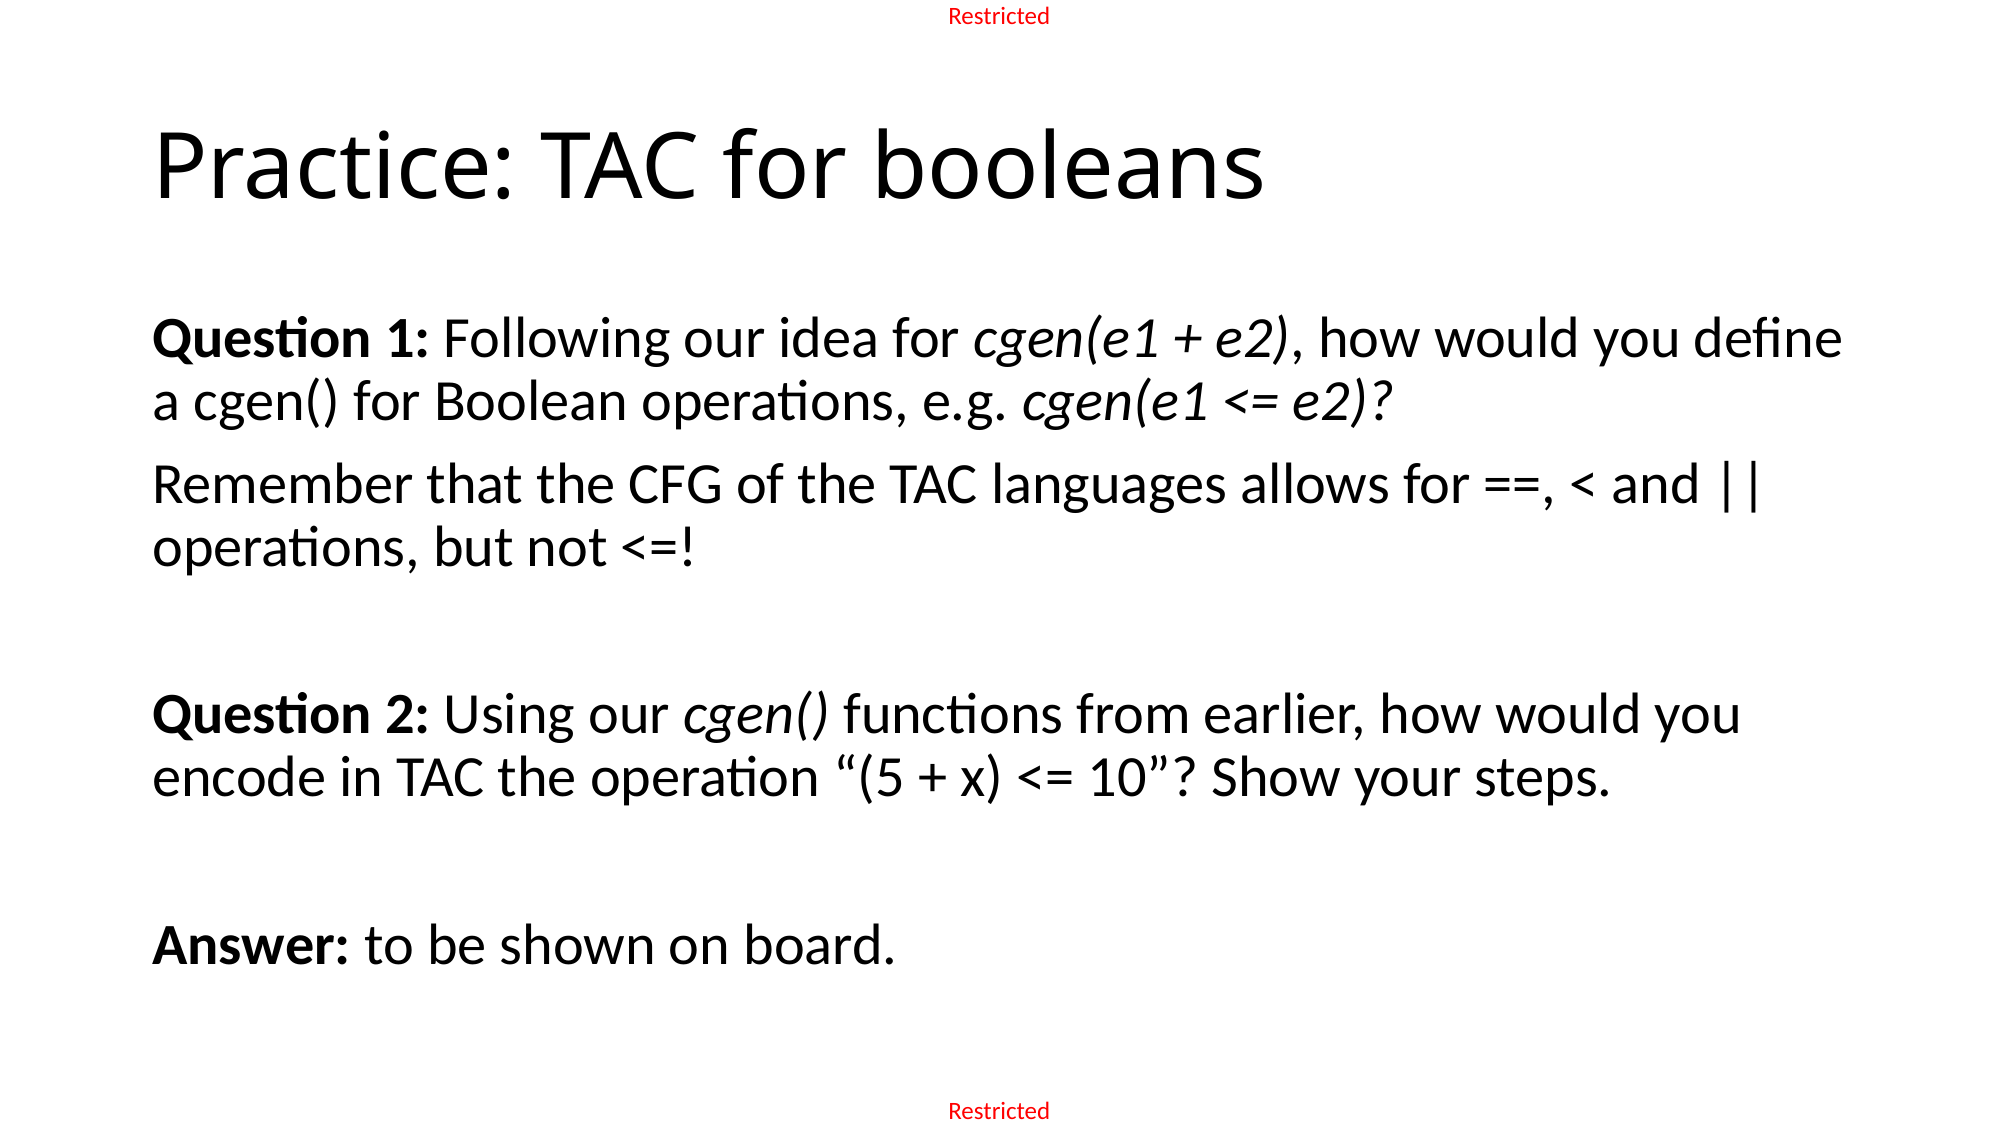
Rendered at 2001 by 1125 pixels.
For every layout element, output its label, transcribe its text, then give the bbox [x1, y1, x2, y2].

list Question 1: Following our idea for cgen(e1 + e2), how would you define a cgen() for Boolean operations, e.g. cgen(e1 <= e2)? Remember that the CFG of the TAC languages allows for ==, < and || operations, but not <=! Question 2: Using our cgen() functions from earlier, how would you encode in TAC the operation “(5 + x) <= 10”? Show your steps. Answer: to be shown on board. [137, 299, 1863, 1014]
title Practice: TAC for booleans [137, 59, 1863, 278]
